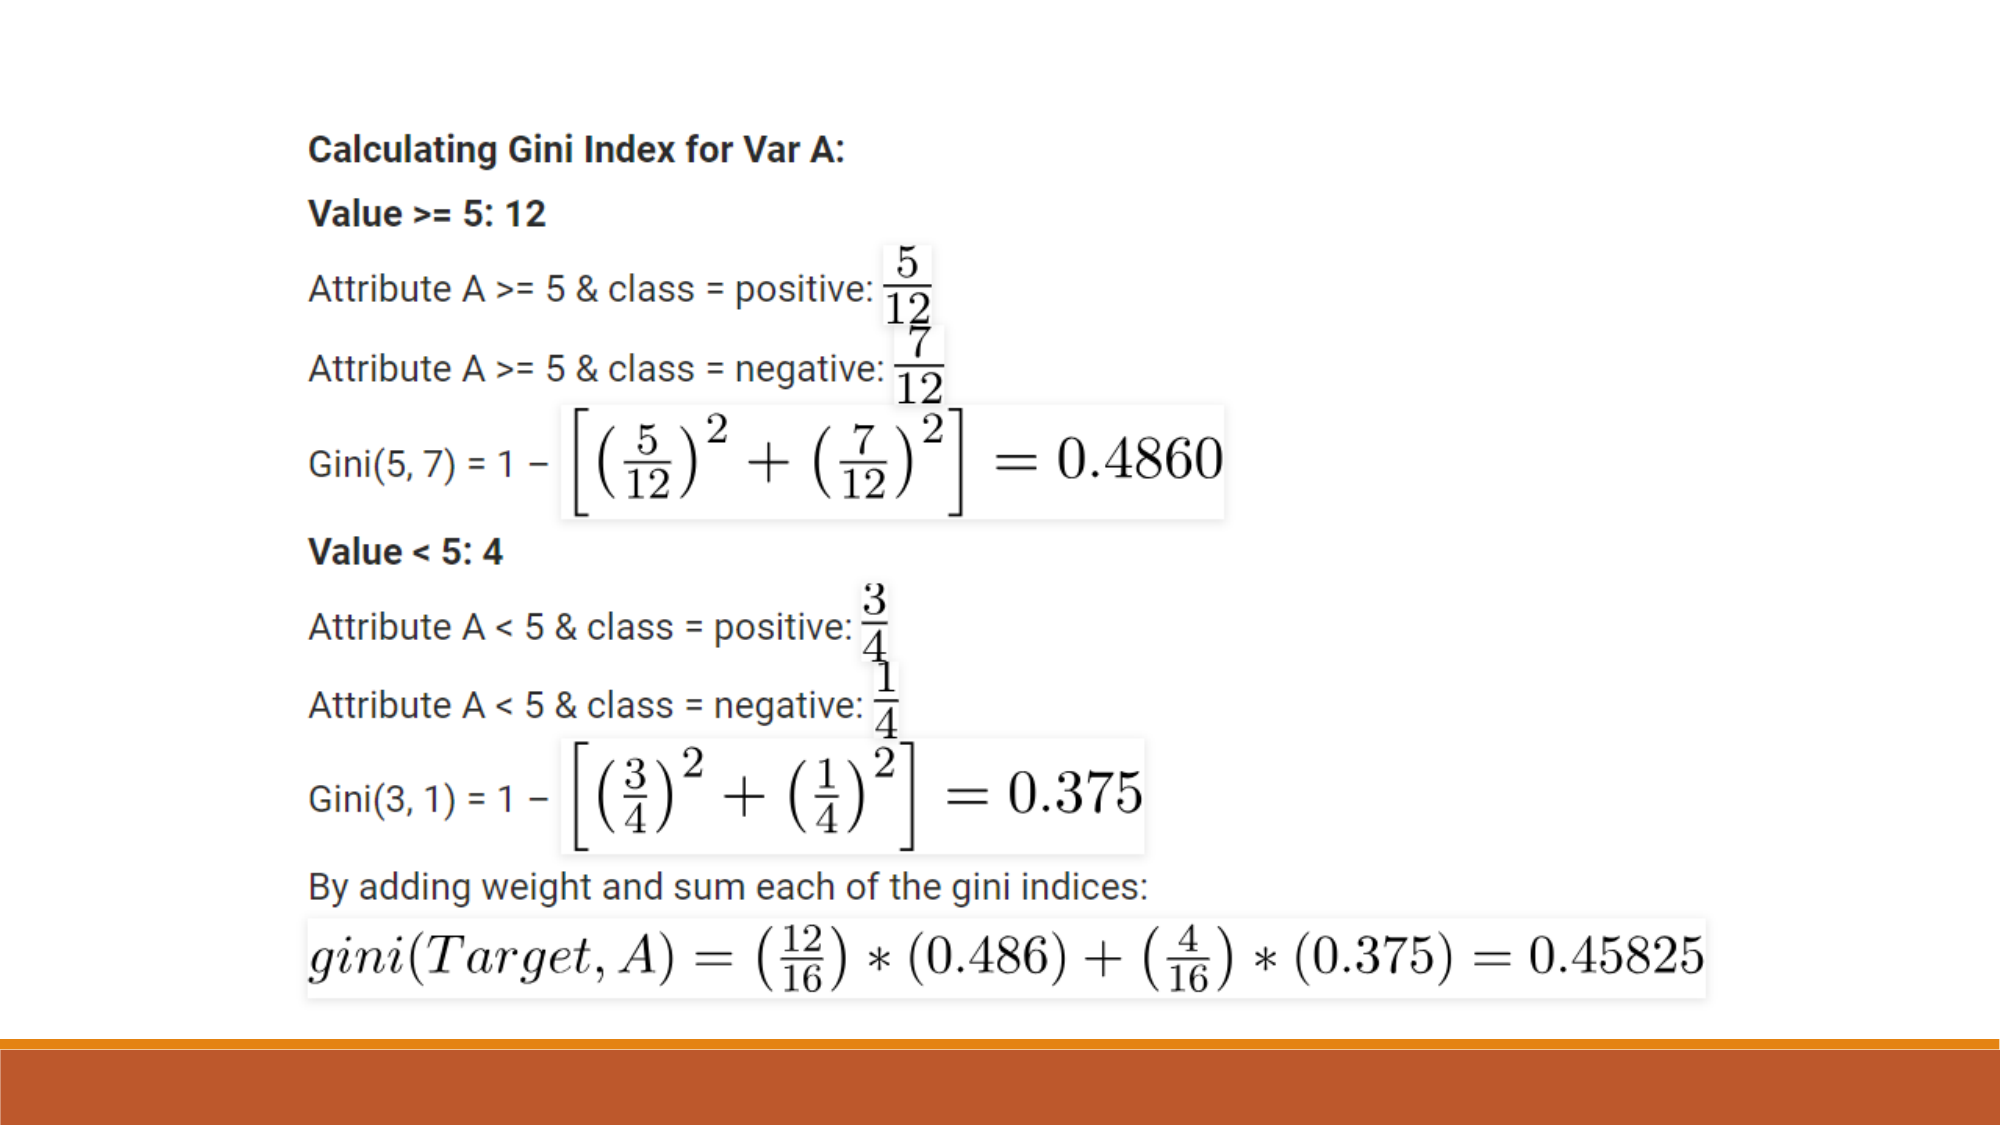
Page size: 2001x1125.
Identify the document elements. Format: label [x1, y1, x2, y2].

picture [272, 114, 1728, 1011]
